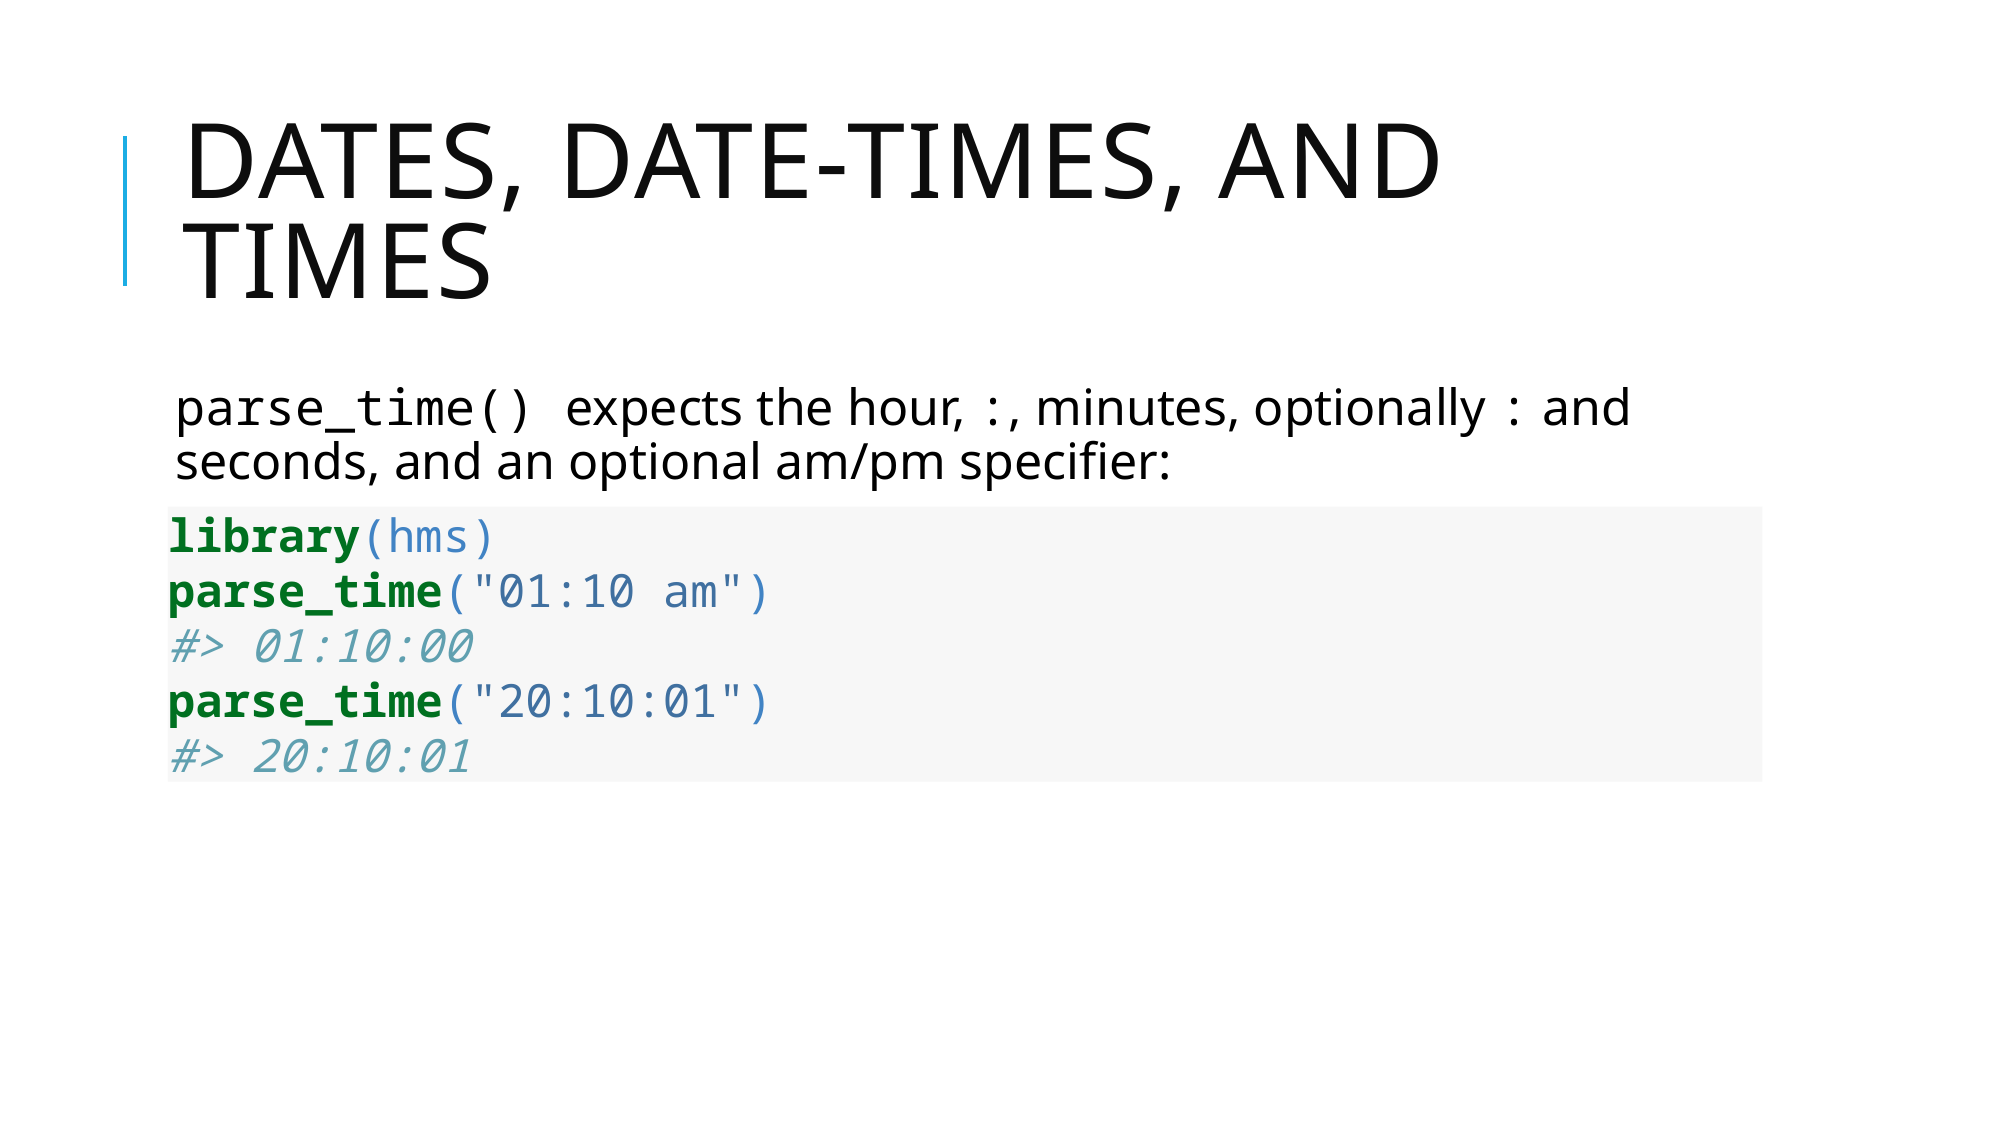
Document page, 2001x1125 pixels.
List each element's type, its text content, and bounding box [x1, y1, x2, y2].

list parse_time() expects the hour, :, minutes, optionally : and seconds, and an optional am/pm specifier: [168, 375, 1763, 506]
title Dates, date-times, and times [168, 96, 1763, 342]
text_box library(hms) parse_time("01:10 am") #> 01:10:00 parse_time("20:10:01") #> 20:10:01 [167, 506, 1763, 782]
